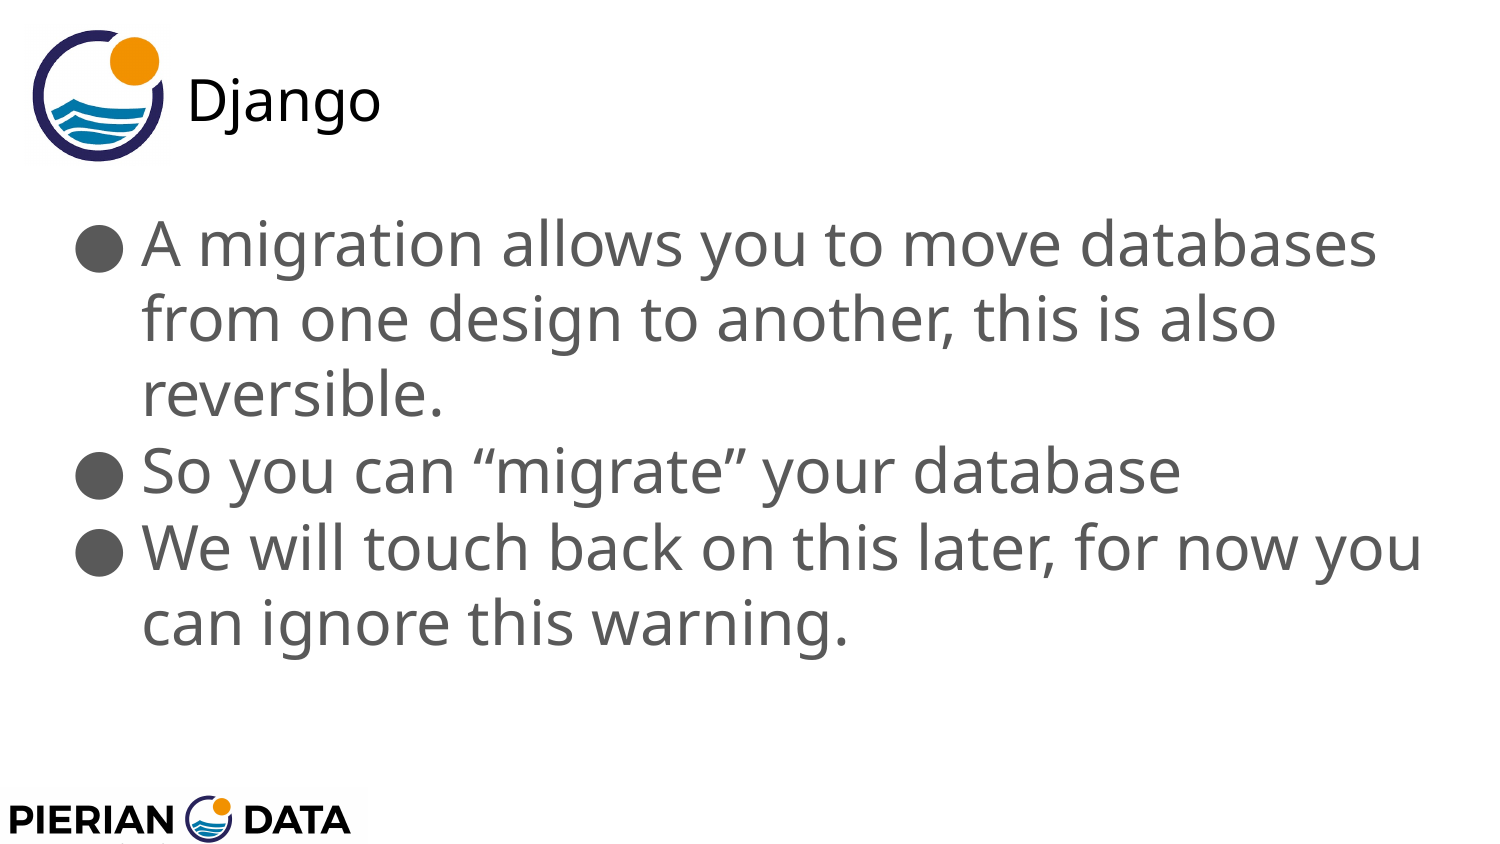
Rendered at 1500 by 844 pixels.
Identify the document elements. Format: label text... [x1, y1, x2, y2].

title Django [176, 48, 1449, 143]
picture [24, 24, 172, 167]
list A migration allows you to move databases from one design to another, this is also reversible. So you can “migrate” your database We will touch back on this later, for now you can ignore this warning. [51, 189, 1478, 750]
picture [0, 787, 368, 844]
